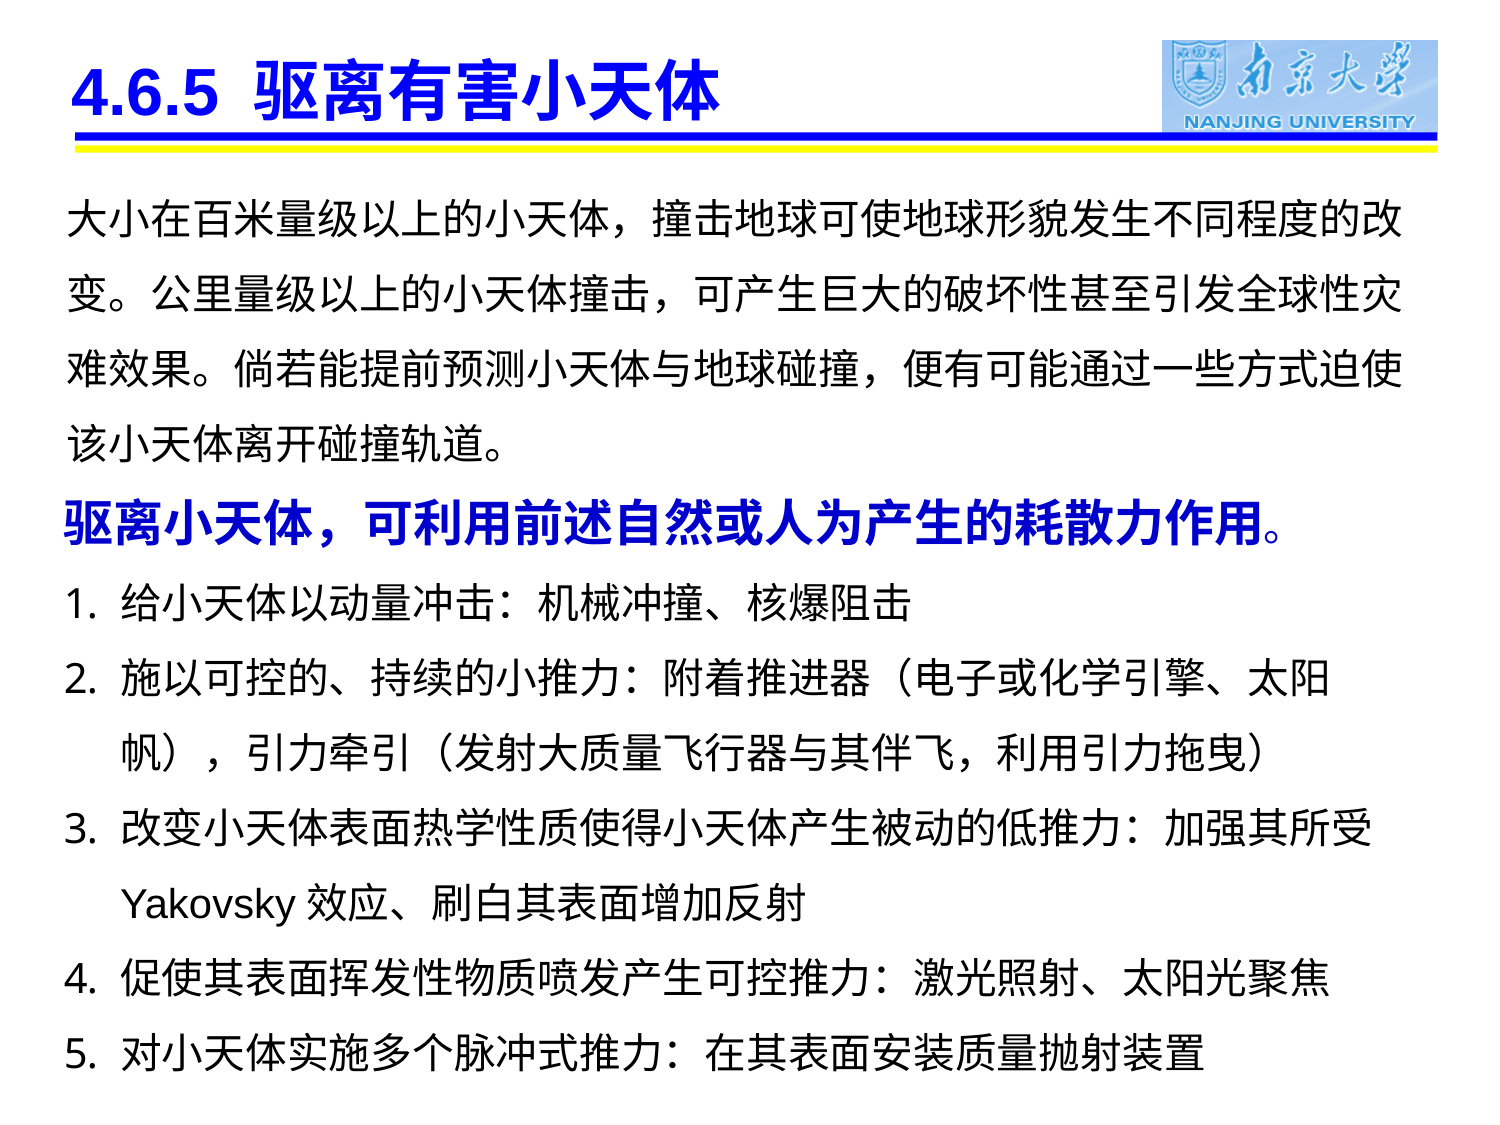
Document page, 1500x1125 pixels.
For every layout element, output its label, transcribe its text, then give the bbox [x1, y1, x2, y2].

picture [1162, 40, 1438, 132]
text_box 驱离小天体，可利用前述自然或人为产生的耗散力作用。 给小天体以动量冲击：机械冲撞、核爆阻击 施以可控的、持续的小推力：附着推进器（电子或化学引擎、太阳帆），引力牵引（发射大质量飞行器与其伴飞，利用引力拖曳） 改变小天体表面热学性质使得小天体产生被动的低推力：加强其所受Yakovsky效应、刷白其表面增加反射 促使其表面挥发性物质喷发产生可控推力：激光照射、太阳光聚焦 对小天体实施多个脉冲式推力：在其表面安装质量抛射装置 [48, 484, 1412, 1085]
title 4.6.5 驱离有害小天体 [56, 31, 1132, 147]
text_box 大小在百米量级以上的小天体，撞击地球可使地球形貌发生不同程度的改变。公里量级以上的小天体撞击，可产生巨大的破坏性甚至引发全球性灾难效果。倘若能提前预测小天体与地球碰撞，便有可能通过一些方式迫使该小天体离开碰撞轨道。 [52, 160, 1437, 476]
